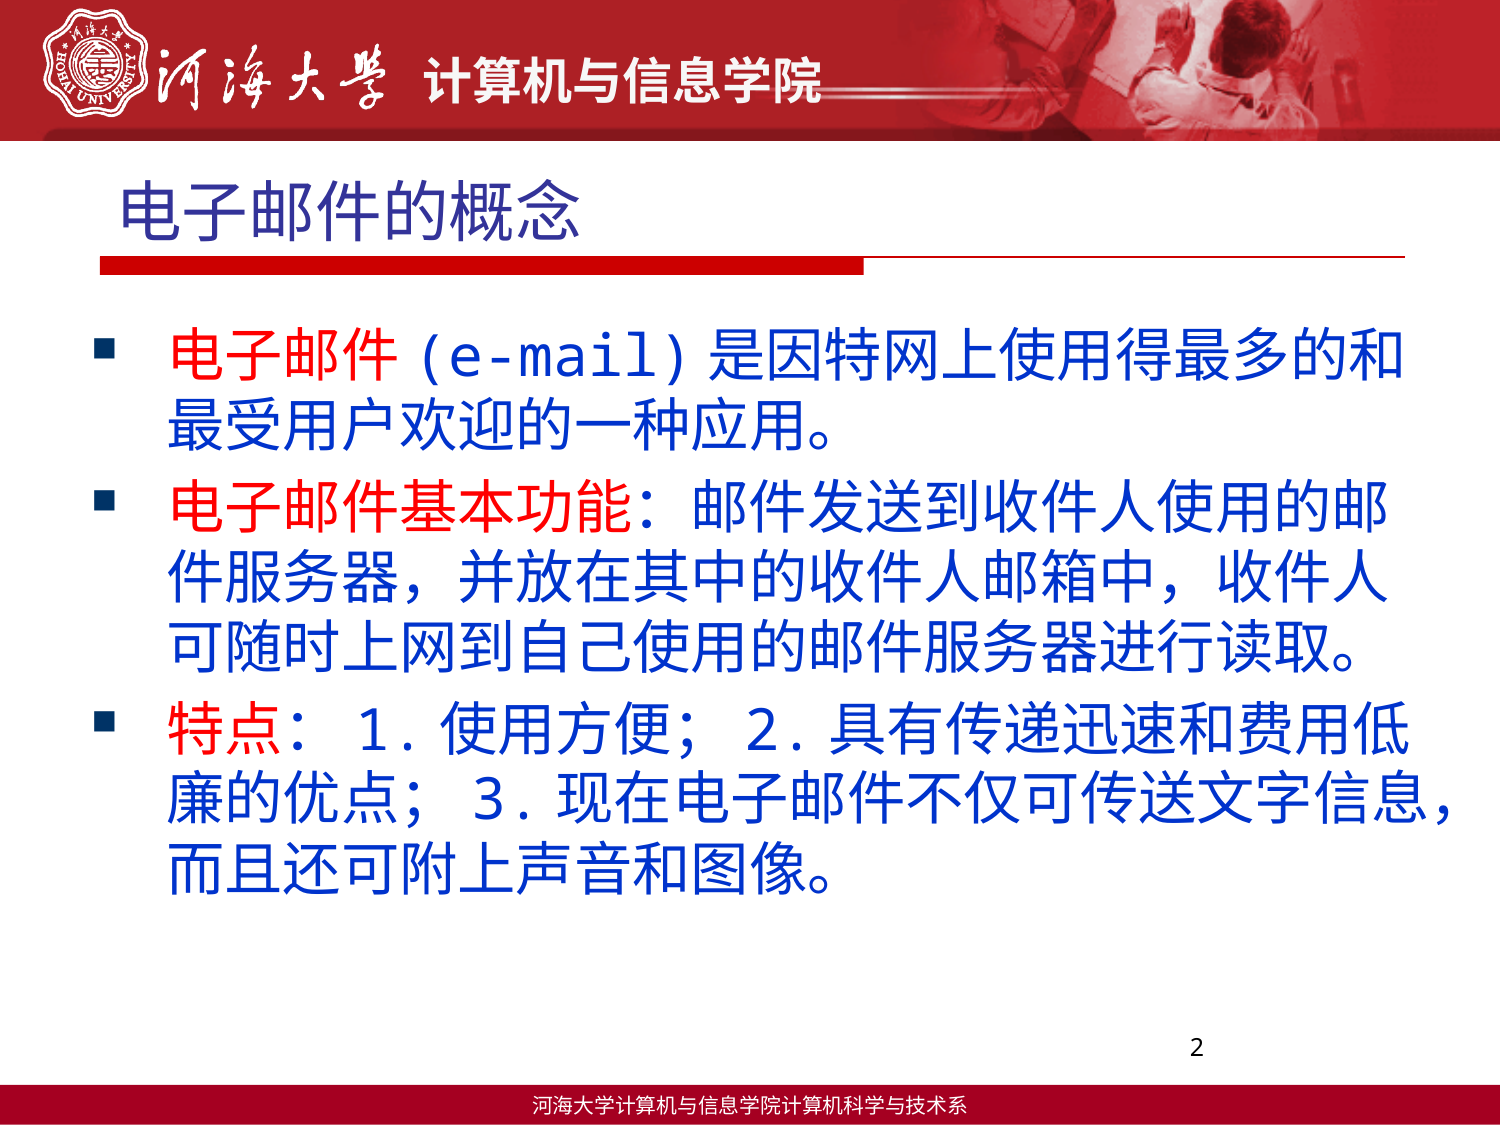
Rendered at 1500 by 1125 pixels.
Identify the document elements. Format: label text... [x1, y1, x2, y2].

picture [0, 0, 1500, 141]
title 电子邮件的概念 [100, 189, 1376, 310]
slide_number 2 [1175, 1024, 1500, 1103]
text_box 电子邮件(e-mail)是因特网上使用得最多的和最受用户欢迎的一种应用。 电子邮件基本功能：邮件发送到收件人使用的邮件服务器，并放在其中的收件人邮箱中，收件人可随时上网到自己使用的邮件服务器进行读取。 特点：1.使用方便；2.具有传递迅速和费用低廉的优点；3.现在电子邮件不仅可传送文字信息，而且还可附上声音和图像。 [76, 310, 1447, 1056]
